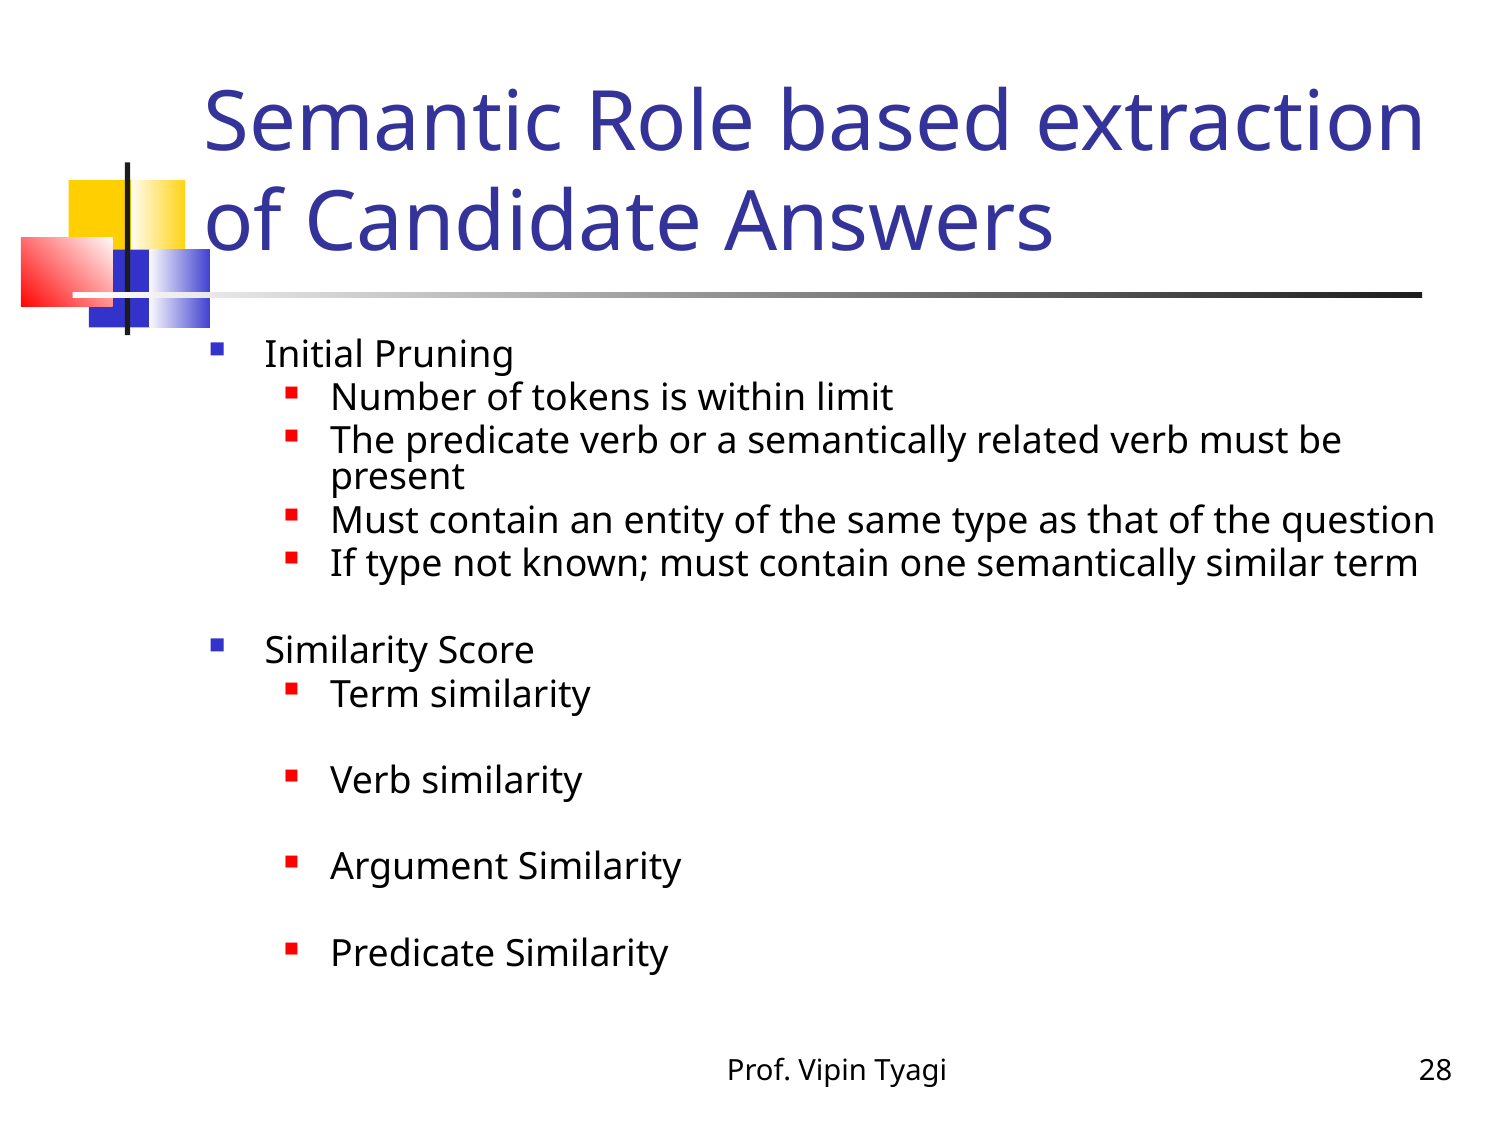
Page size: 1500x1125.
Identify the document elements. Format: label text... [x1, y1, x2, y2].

title Semantic Role based extraction of Candidate Answers [188, 0, 1468, 276]
list Initial Pruning Number of tokens is within limit The predicate verb or a semantically related verb must be present Must contain an entity of the same type as that of the question If type not known; must contain one semantically similar term Similarity Score Term similarity Verb similarity Argument Similarity Predicate Similarity [193, 330, 1470, 1036]
footer Prof. Vipin Tyagi [599, 1023, 1075, 1100]
slide_number 28 [1154, 1023, 1468, 1100]
